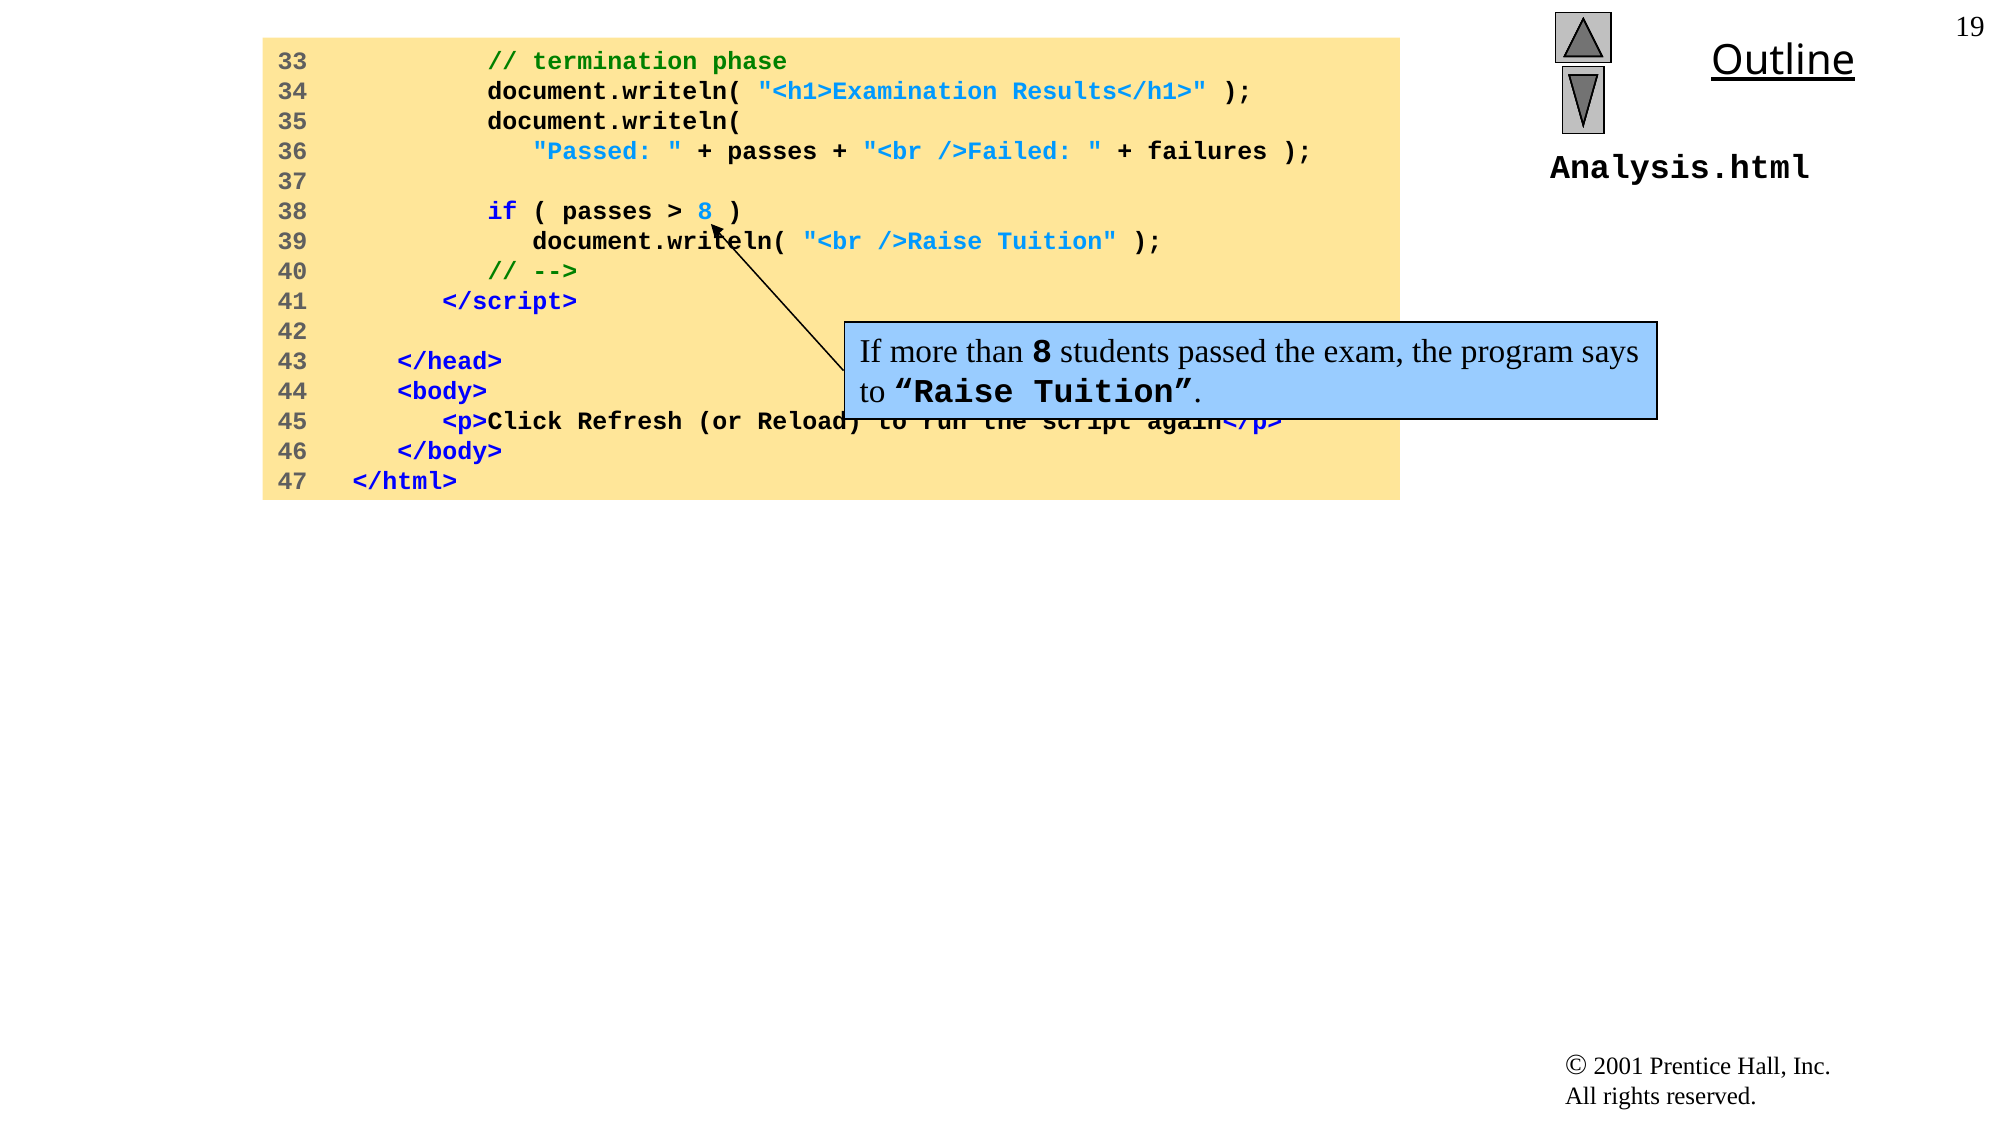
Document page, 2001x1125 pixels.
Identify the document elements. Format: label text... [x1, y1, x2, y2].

slide_number ‹#› [1899, 0, 2000, 75]
title Analysis.html [1550, 137, 2000, 1038]
subtitle 33 // termination phase 34 document.writeln( "<h1>Examination Results</h1>" ); 35 document.writeln( 36 "Passed: " + passes + "<br />Failed: " + failures ); 37 38 if ( passes > 8 ) 39 document.writeln( "<br />Raise Tuition" ); 40 // --> 41 </script> 42 43 </head> 44 <body> 45 <p>Click Refresh (or Reload) to run the script again</p> 46 </body> 47 </html> [262, 37, 1400, 500]
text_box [710, 223, 1658, 420]
